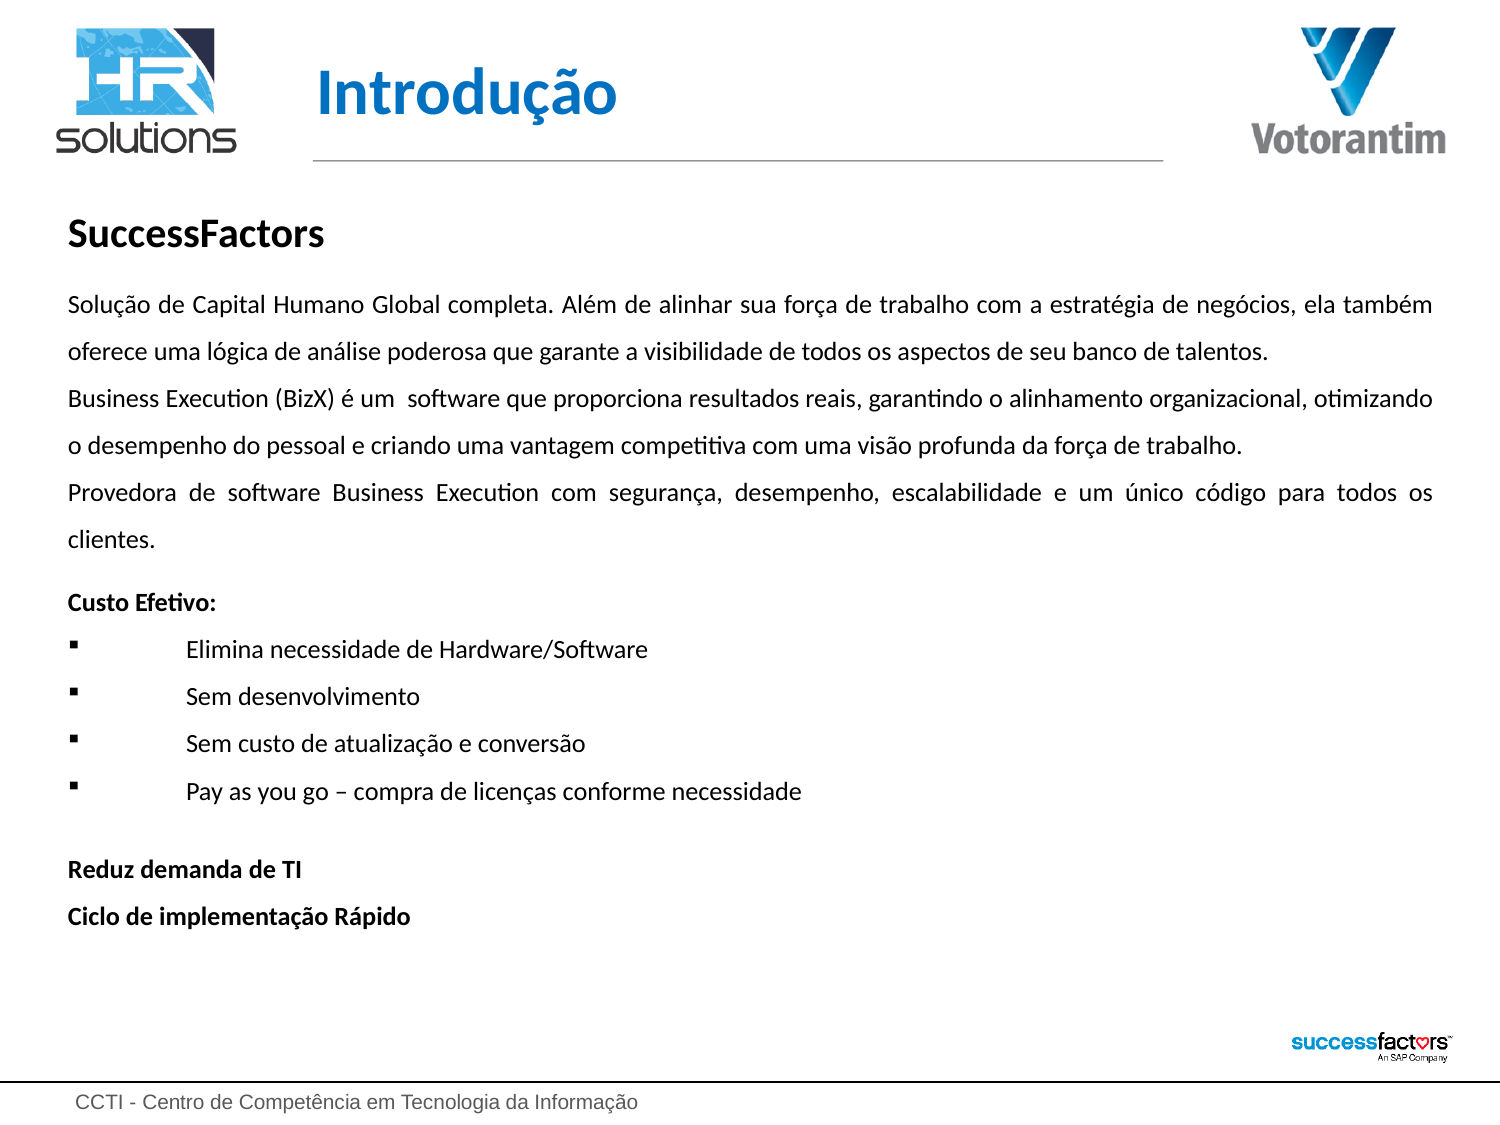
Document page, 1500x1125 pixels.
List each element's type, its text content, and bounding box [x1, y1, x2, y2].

text_box SuccessFactors Solução de Capital Humano Global completa. Além de alinhar sua força de trabalho com a estratégia de negócios, ela também oferece uma lógica de análise poderosa que garante a visibilidade de todos os aspectos de seu banco de talentos. Business Execution (BizX) é um software que proporciona resultados reais, garantindo o alinhamento organizacional, otimizando o desempenho do pessoal e criando uma vantagem competitiva com uma visão profunda da força de trabalho. Provedora de software Business Execution com segurança, desempenho, escalabilidade e um único código para todos os clientes. Custo Efetivo: Elimina necessidade de Hardware/Software Sem desenvolvimento Sem custo de atualização e conversão Pay as you go – compra de licenças conforme necessidade Reduz demanda de TI Ciclo de implementação Rápido [53, 172, 1447, 1059]
picture [1281, 1019, 1463, 1075]
picture [1249, 24, 1447, 155]
title Introdução [301, 23, 1227, 154]
picture [53, 20, 240, 155]
